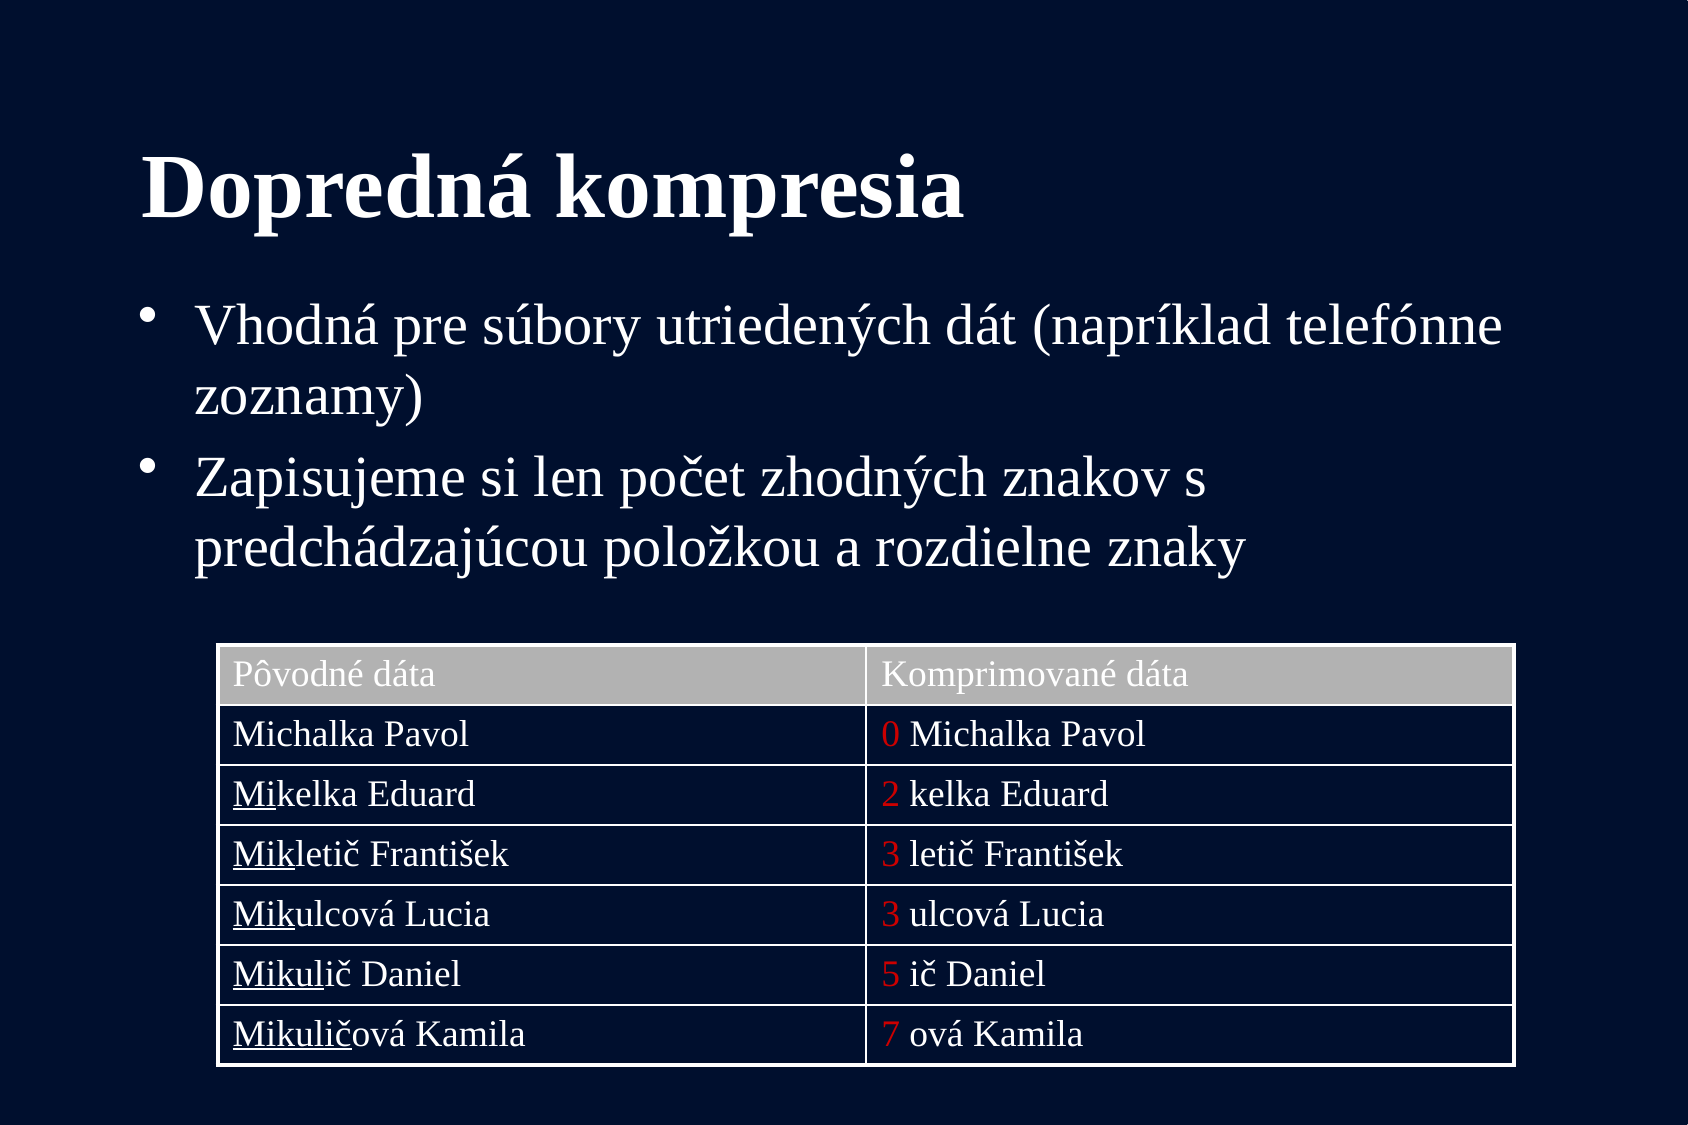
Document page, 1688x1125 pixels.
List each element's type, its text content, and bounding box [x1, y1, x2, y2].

table_cell Mikelka Eduard [220, 766, 865, 824]
list Vhodná pre súbory utriedených dát (napríklad telefónne zoznamy) Zapisujeme si len počet zhodných znakov s predchádzajúcou položkou a rozdielne znaky [123, 278, 1600, 634]
table_cell Mikulič Daniel [220, 946, 865, 1004]
table_header Komprimované dáta [867, 647, 1512, 704]
table_cell Mikuličová Kamila [220, 1006, 865, 1063]
table_cell 3 letič František [867, 826, 1512, 884]
table_cell Mikletič František [220, 826, 865, 884]
table_cell 3 ulcová Lucia [867, 886, 1512, 944]
table_cell 2 kelka Eduard [867, 766, 1512, 824]
title Dopredná kompresia [126, 86, 1562, 276]
table_header Pôvodné dáta [220, 647, 865, 704]
table_cell 7 ová Kamila [867, 1006, 1512, 1063]
table_cell 0 Michalka Pavol [867, 706, 1512, 764]
table_cell 5 ič Daniel [867, 946, 1512, 1004]
table_cell Mikulcová Lucia [220, 886, 865, 944]
table_cell Michalka Pavol [220, 706, 865, 764]
